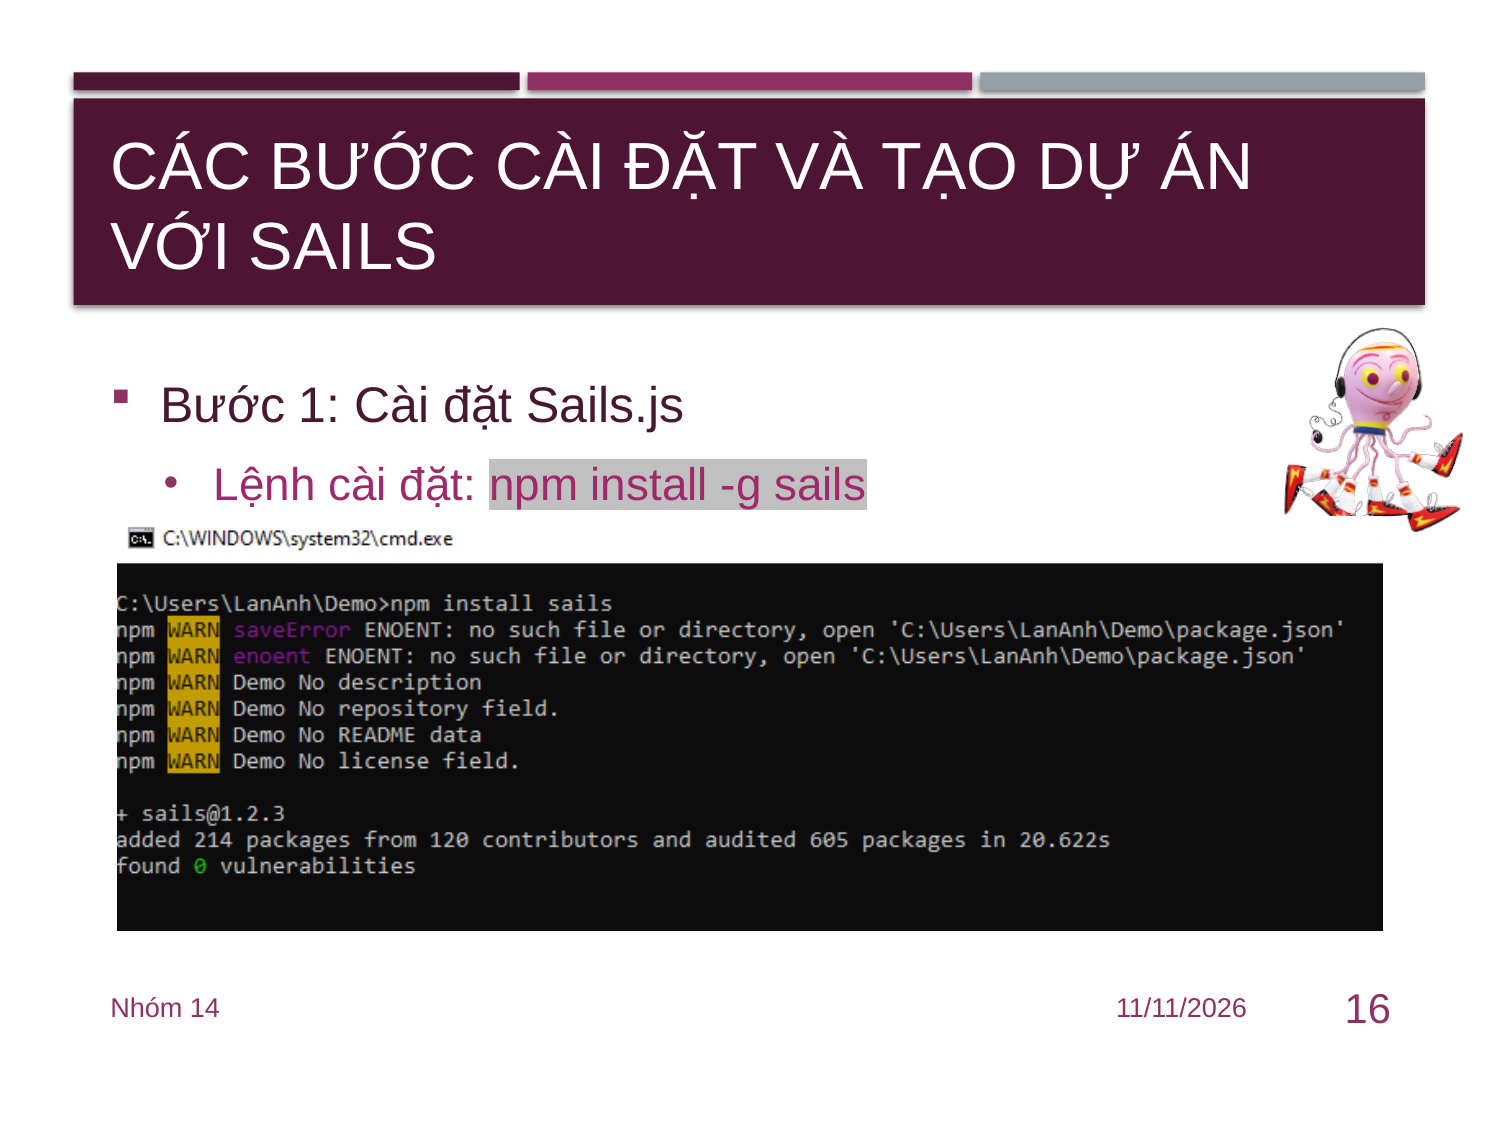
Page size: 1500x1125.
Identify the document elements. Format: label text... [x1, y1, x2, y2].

picture [1279, 272, 1471, 588]
list Bước 1: Cài đặt Sails.js Lệnh cài đặt: npm install -g sails [95, 365, 1406, 962]
picture [117, 516, 1383, 932]
slide_number 16 [1279, 977, 1406, 1037]
title Các bước cài đặt và tạo dự án với Sails [95, 112, 1406, 291]
footer Nhóm 14 [95, 976, 895, 1037]
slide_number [911, 977, 1262, 1037]
